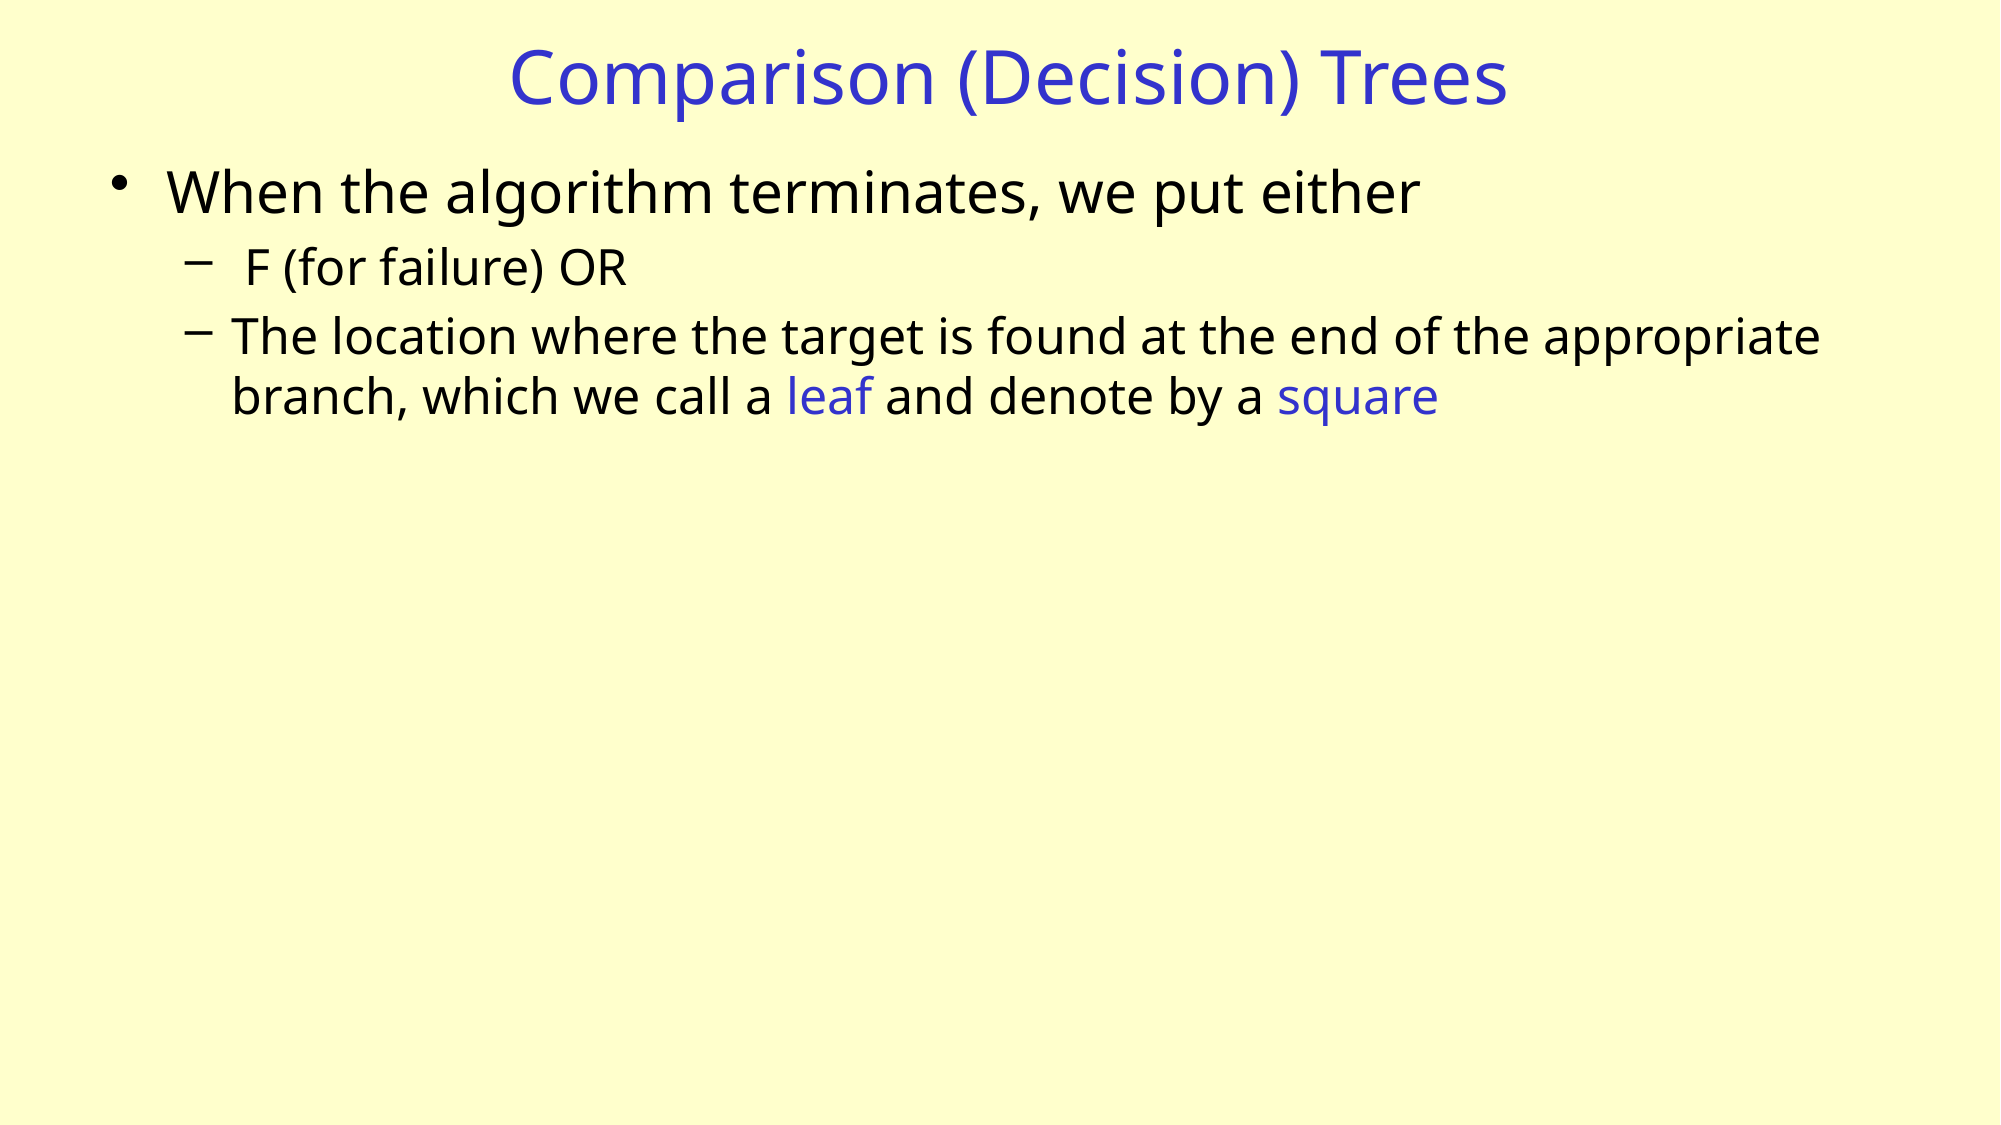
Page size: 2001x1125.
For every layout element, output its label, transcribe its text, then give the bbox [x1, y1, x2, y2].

title Comparison (Decision) Trees [337, 23, 1682, 125]
list When the algorithm terminates, we put either F (for failure) OR The location where the target is found at the end of the appropriate branch, which we call a leaf and denote by a square [94, 147, 1936, 1032]
